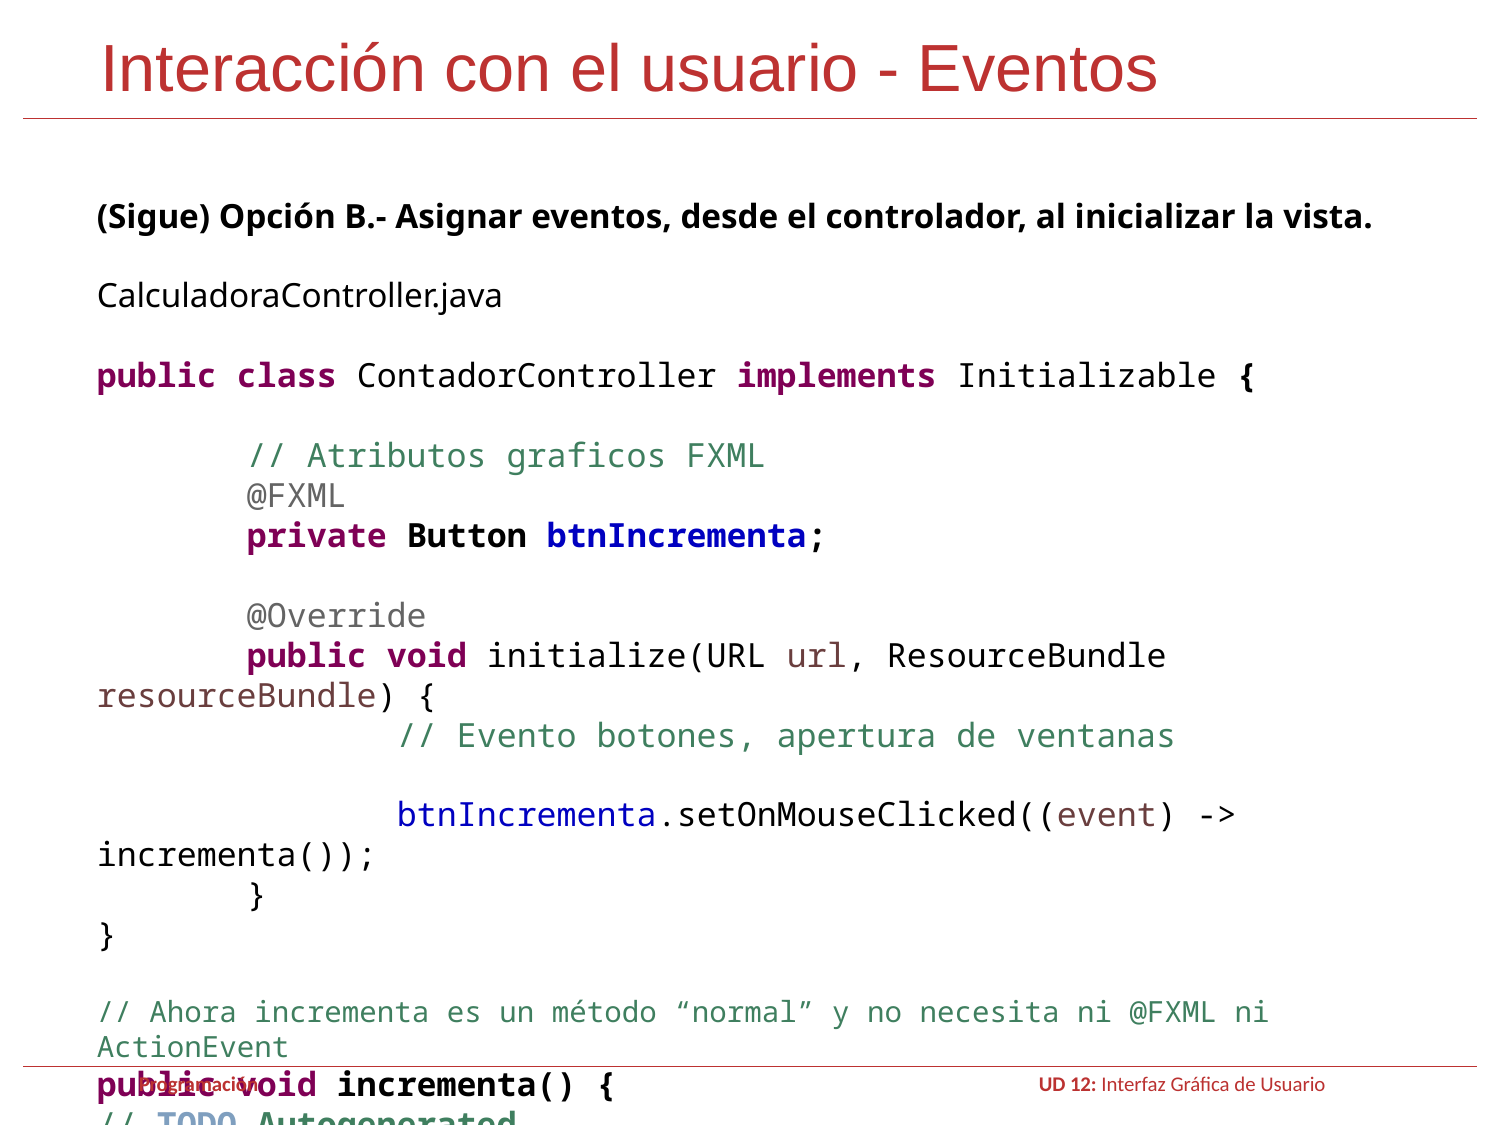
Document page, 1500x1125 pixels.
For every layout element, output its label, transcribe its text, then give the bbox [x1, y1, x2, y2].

text_box Interacción con el usuario - Eventos [100, 23, 1317, 107]
text_box (Sigue) Opción B.- Asignar eventos, desde el controlador, al inicializar la vista. CalculadoraController.java public class ContadorController implements Initializable { // Atributos graficos FXML @FXML private Button btnIncrementa; @Override public void initialize(URL url, ResourceBundle resourceBundle) { // Evento botones, apertura de ventanas btnIncrementa.setOnMouseClicked((event) -> incrementa()); } } // Ahora incrementa es un método “normal” y no necesita ni @FXML ni ActionEvent public void incrementa() { // TODO Autogenerated } [82, 187, 1442, 1125]
text_box Programación UD 12: Interfaz Gráfica de Usuario [23, 1062, 1441, 1092]
